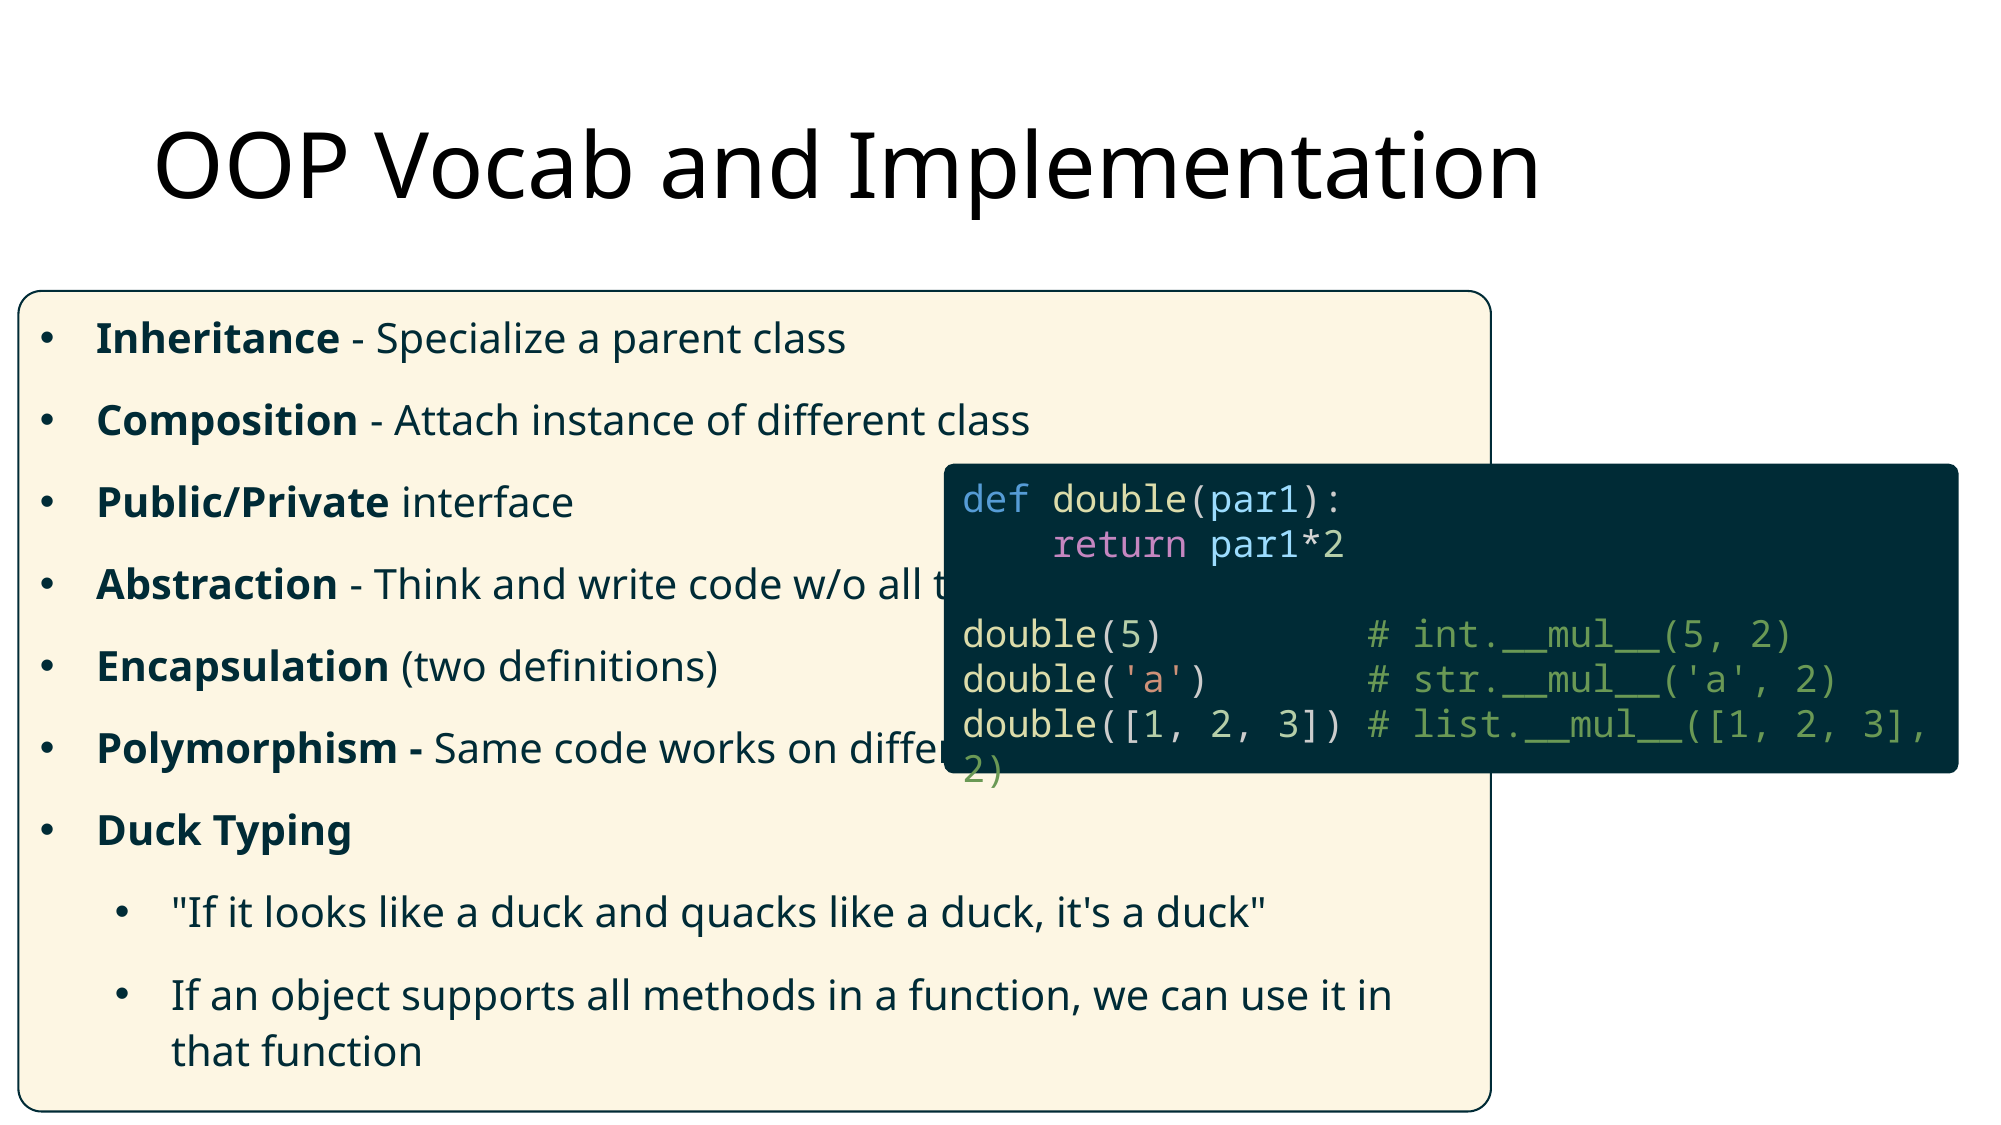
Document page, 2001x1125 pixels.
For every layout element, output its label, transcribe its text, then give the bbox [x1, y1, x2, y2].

title OOP Vocab and Implementation [137, 59, 1863, 278]
text_box Inheritance - Specialize a parent class Composition - Attach instance of different class Public/Private interface Abstraction - Think and write code w/o all technical details Encapsulation (two definitions) Polymorphism - Same code works on different types Duck Typing "If it looks like a duck and quacks like a duck, it's a duck" If an object supports all methods in a function, we can use it in that function [16, 289, 1493, 1114]
text_box def double(par1): return par1*2 double(5) # int.__mul__(5, 2) double('a') # str.__mul__('a', 2) double([1, 2, 3]) # list.__mul__([1, 2, 3], 2) [943, 463, 1960, 775]
